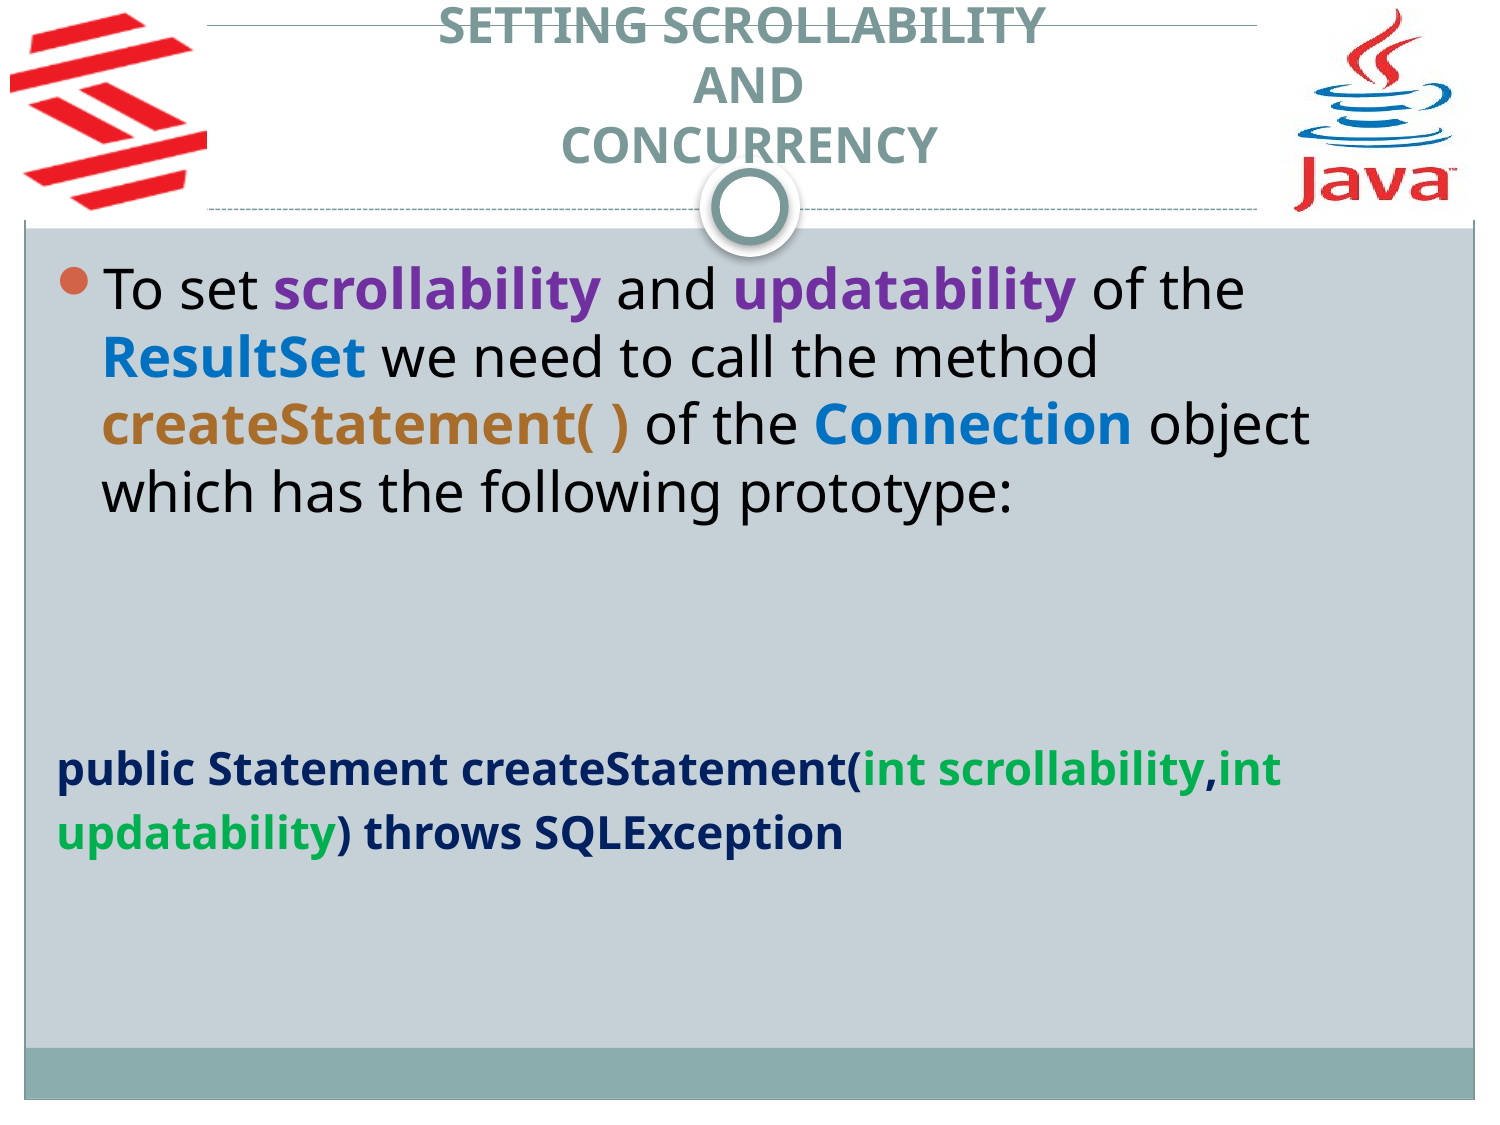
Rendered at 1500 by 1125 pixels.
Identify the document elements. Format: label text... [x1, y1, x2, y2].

picture [1257, 0, 1483, 221]
list To set scrollability and updatability of the ResultSet we need to call the method createStatement( ) of the Connection object which has the following prototype: public Statement createStatement(int scrollability,int updatability) throws SQLException [41, 246, 1471, 1083]
picture [10, 11, 207, 221]
title SETTING SCROLLABILITY AND CONCURRENCY [213, 19, 1250, 182]
